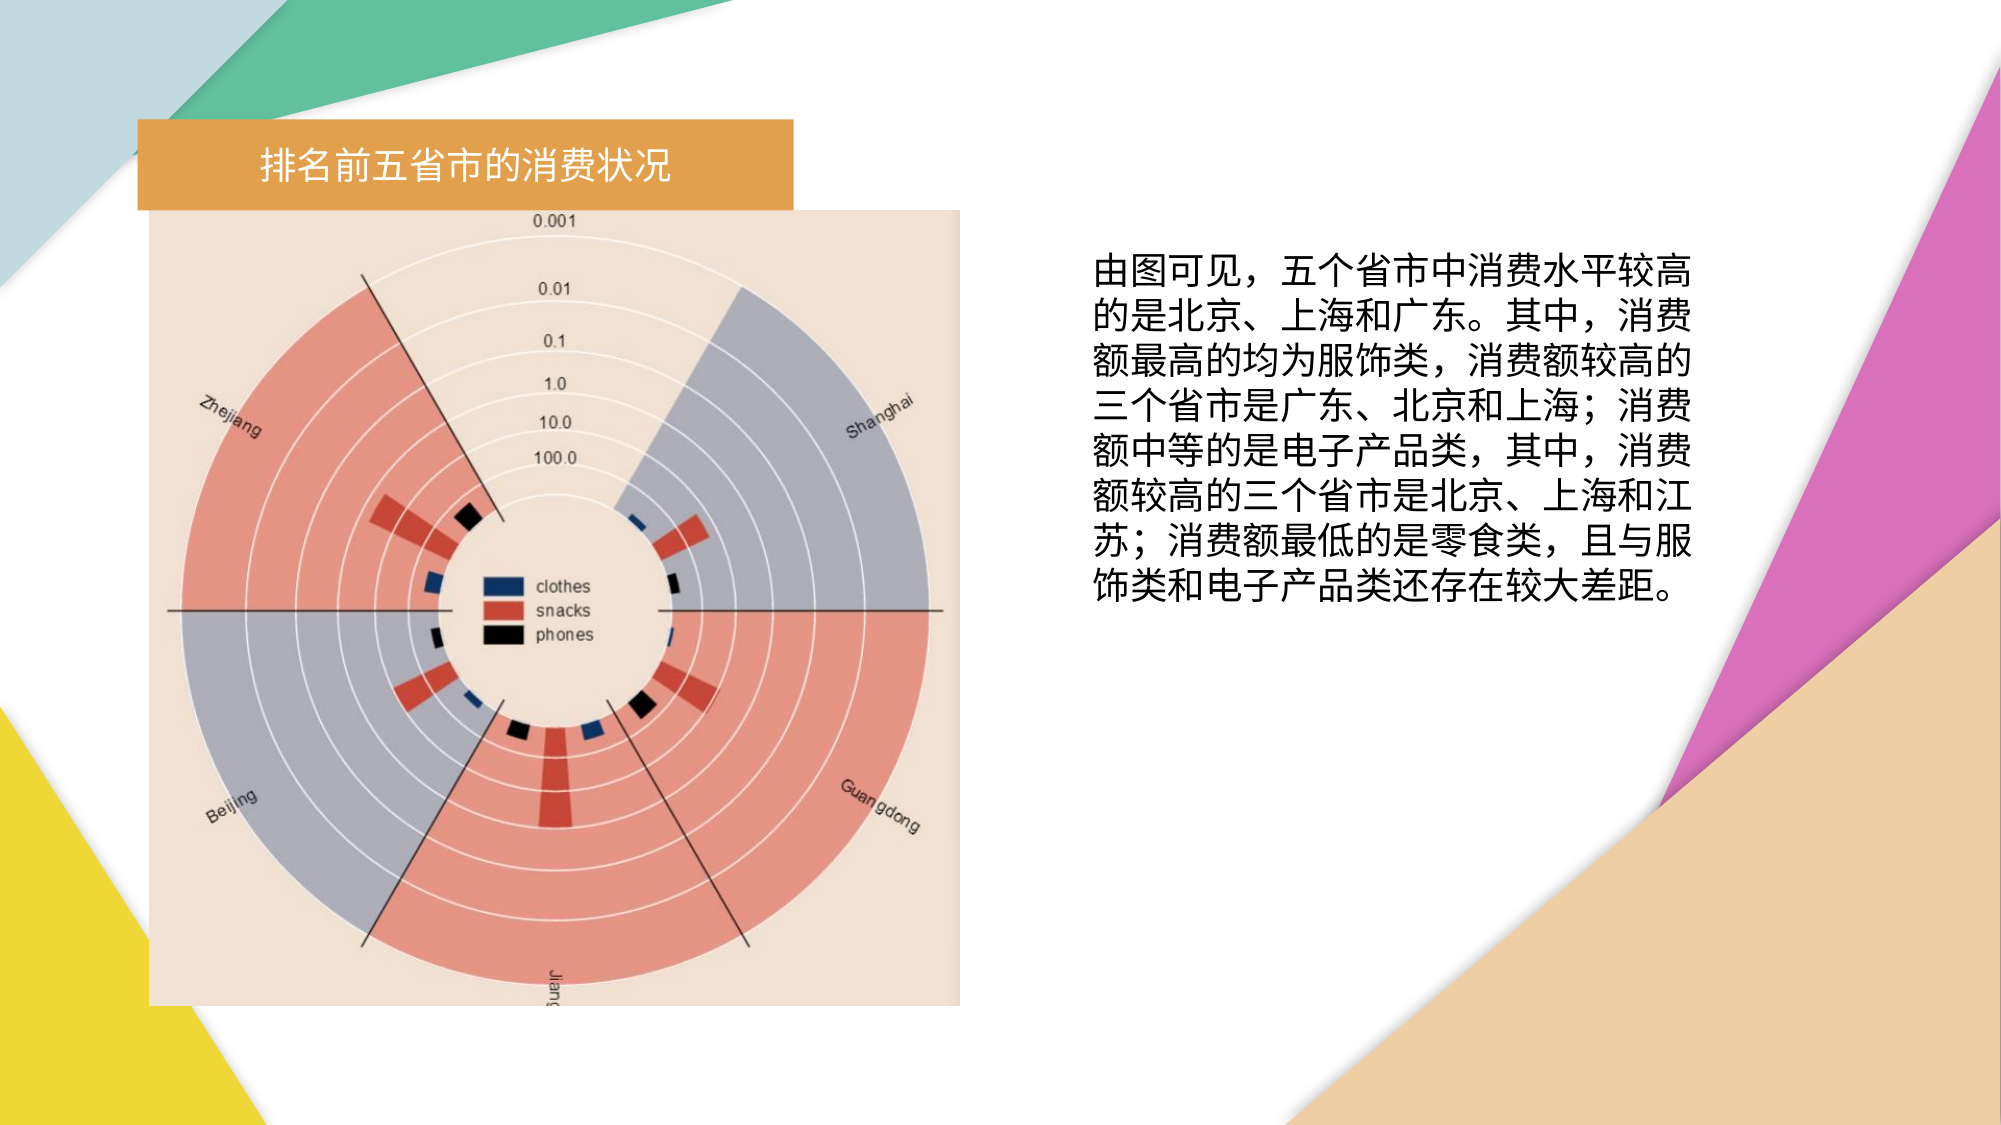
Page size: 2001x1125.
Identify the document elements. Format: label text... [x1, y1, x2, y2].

text_box 排名前五省市的消费状况 [137, 118, 795, 211]
picture [149, 210, 960, 1006]
text_box 由图可见，五个省市中消费水平较高的是北京、上海和广东。其中，消费额最高的均为服饰类，消费额较高的三个省市是广东、北京和上海；消费额中等的是电子产品类，其中，消费额较高的三个省市是北京、上海和江苏；消费额最低的是零食类，且与服饰类和电子产品类还存在较大差距。 [1078, 239, 1723, 615]
